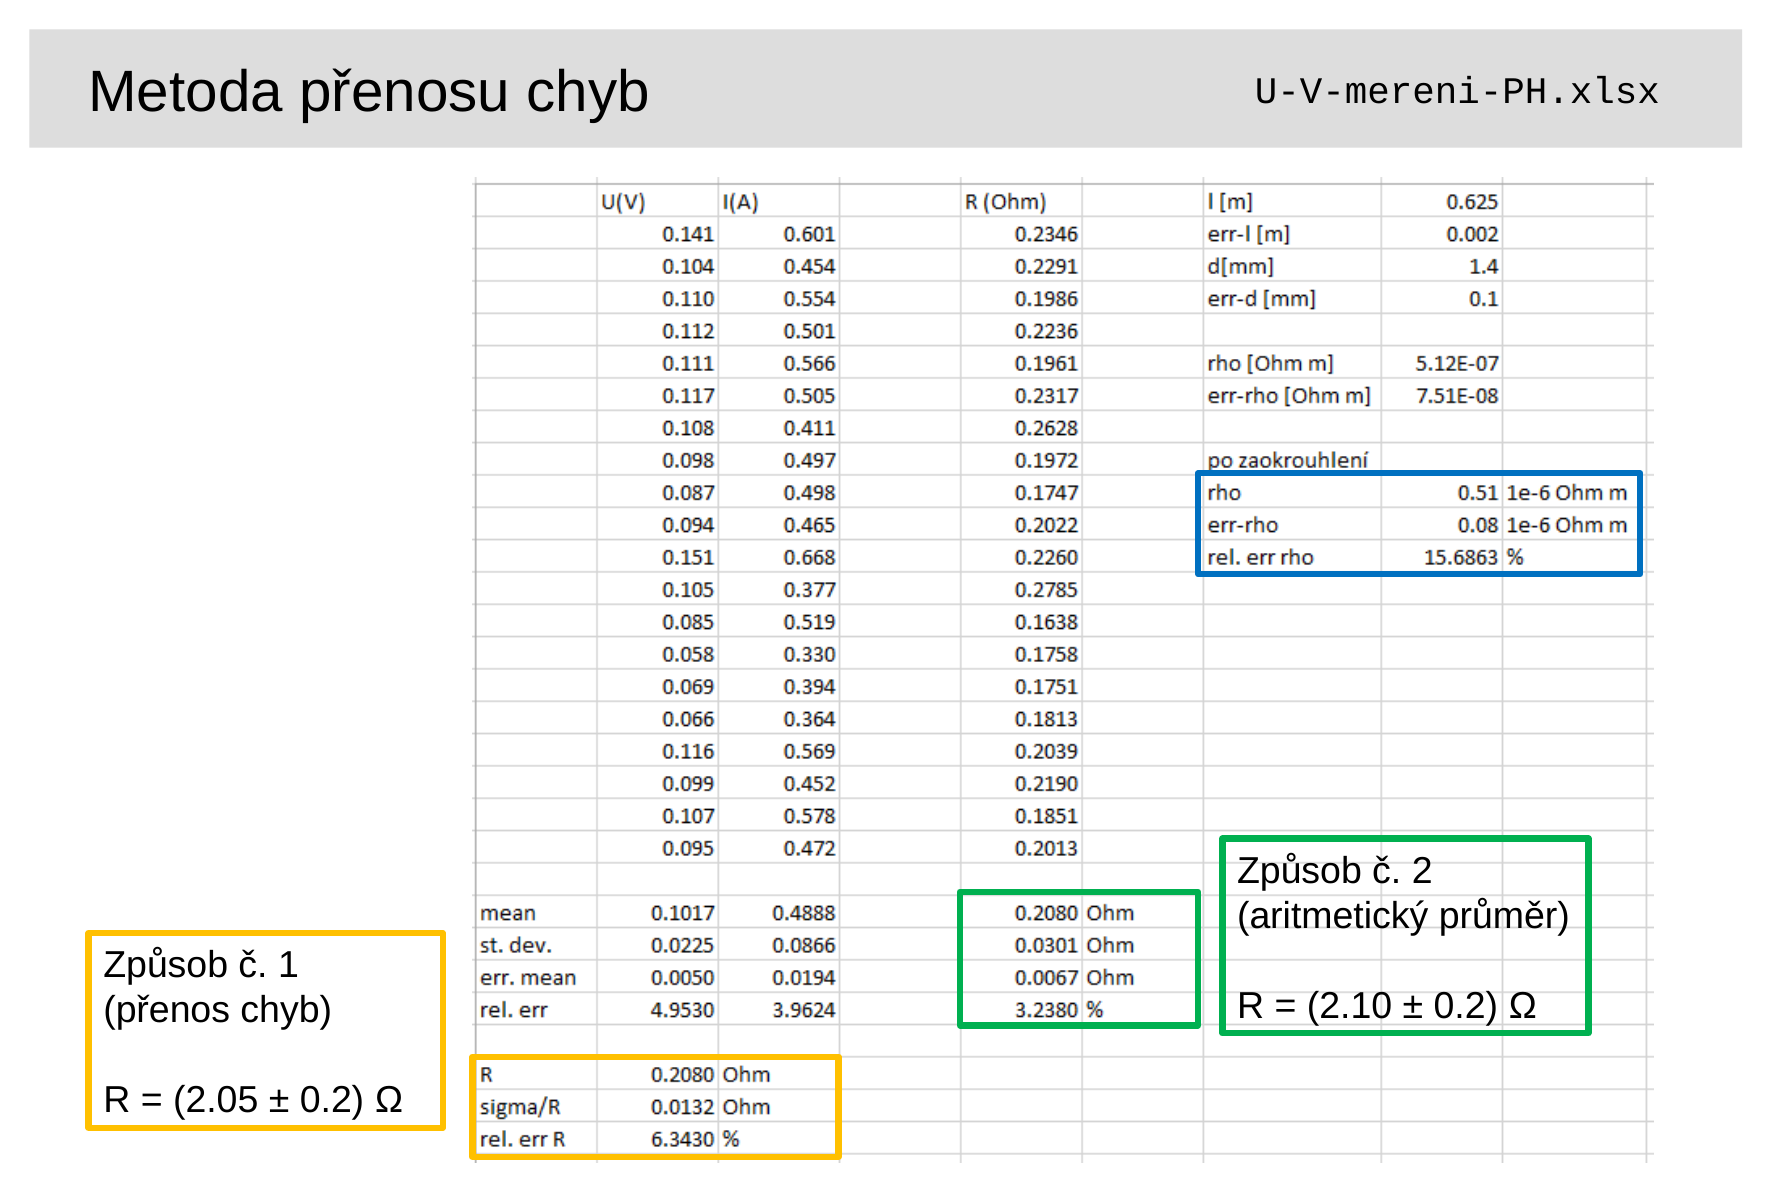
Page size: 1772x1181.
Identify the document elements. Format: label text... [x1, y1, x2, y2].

picture [472, 177, 1654, 1163]
text_box U-V-mereni-PH.xlsx [1240, 58, 1713, 119]
text_box Metoda přenosu chyb [29, 29, 1743, 148]
text_box Způsob č. 1 (přenos chyb) R = (2.05 ± 0.2) Ω [88, 933, 443, 1128]
